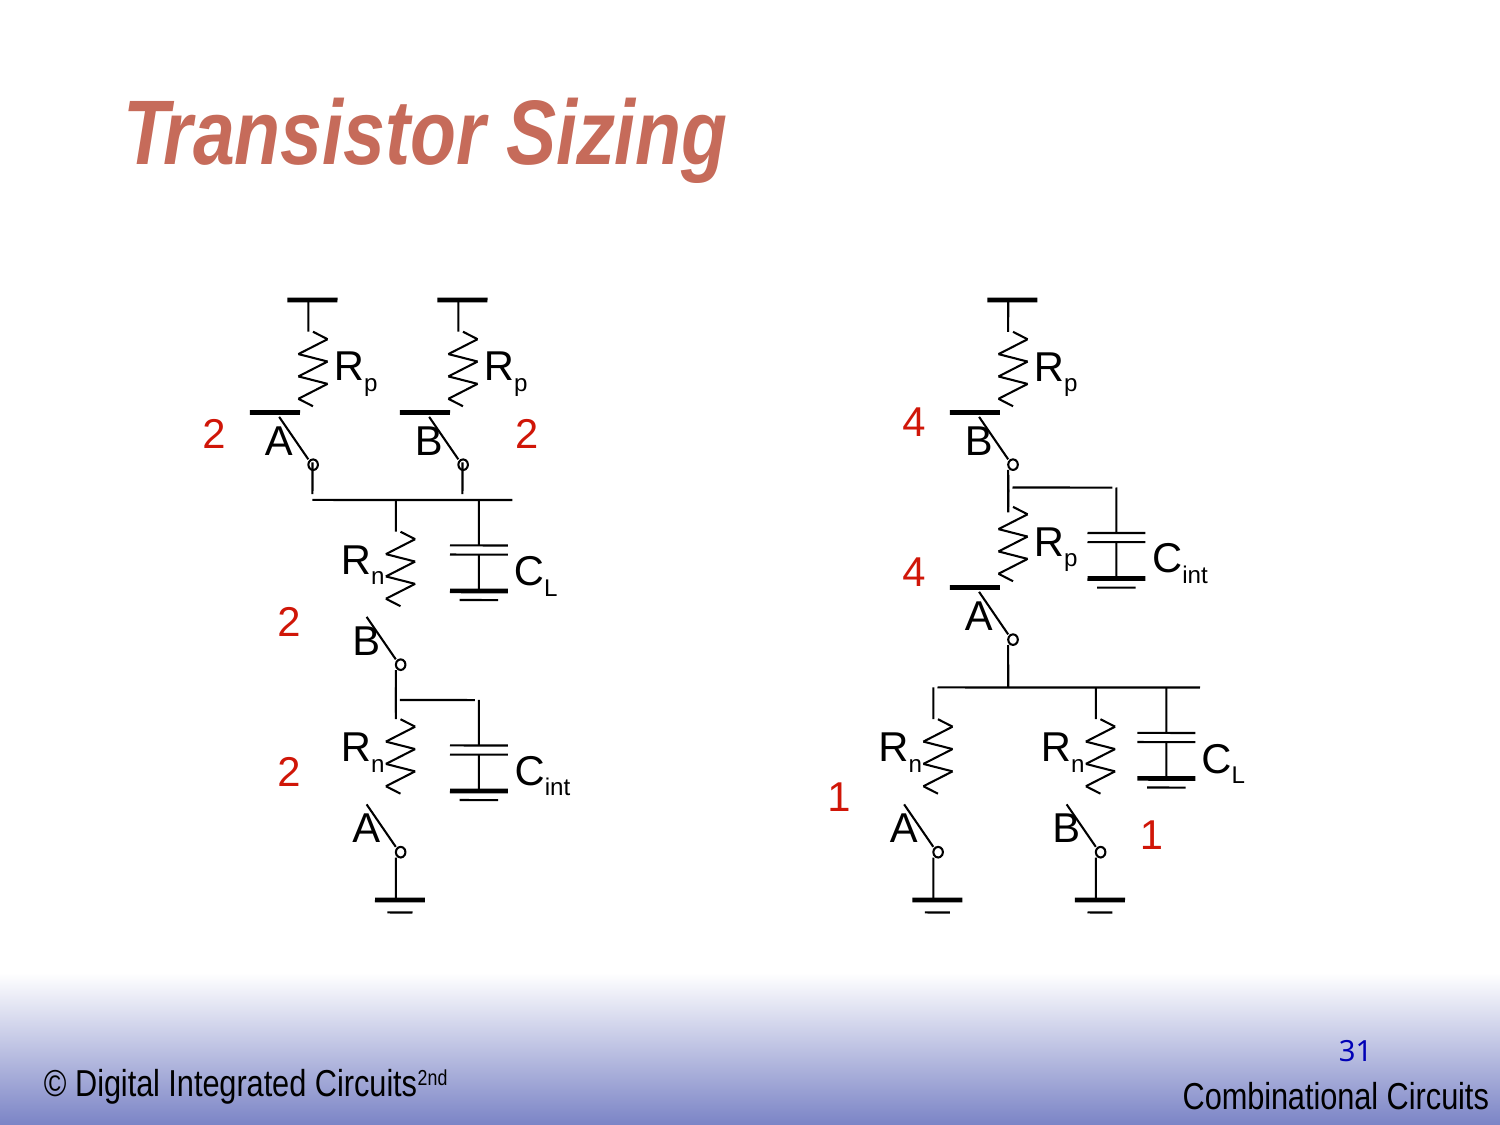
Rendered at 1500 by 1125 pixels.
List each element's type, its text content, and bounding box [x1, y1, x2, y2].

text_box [187, 399, 554, 465]
list [112, 287, 1388, 963]
slide_number 31 [1074, 1025, 1388, 1100]
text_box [862, 299, 1262, 913]
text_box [249, 299, 588, 913]
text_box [812, 762, 1179, 866]
title Transistor Sizing [108, 72, 1384, 190]
